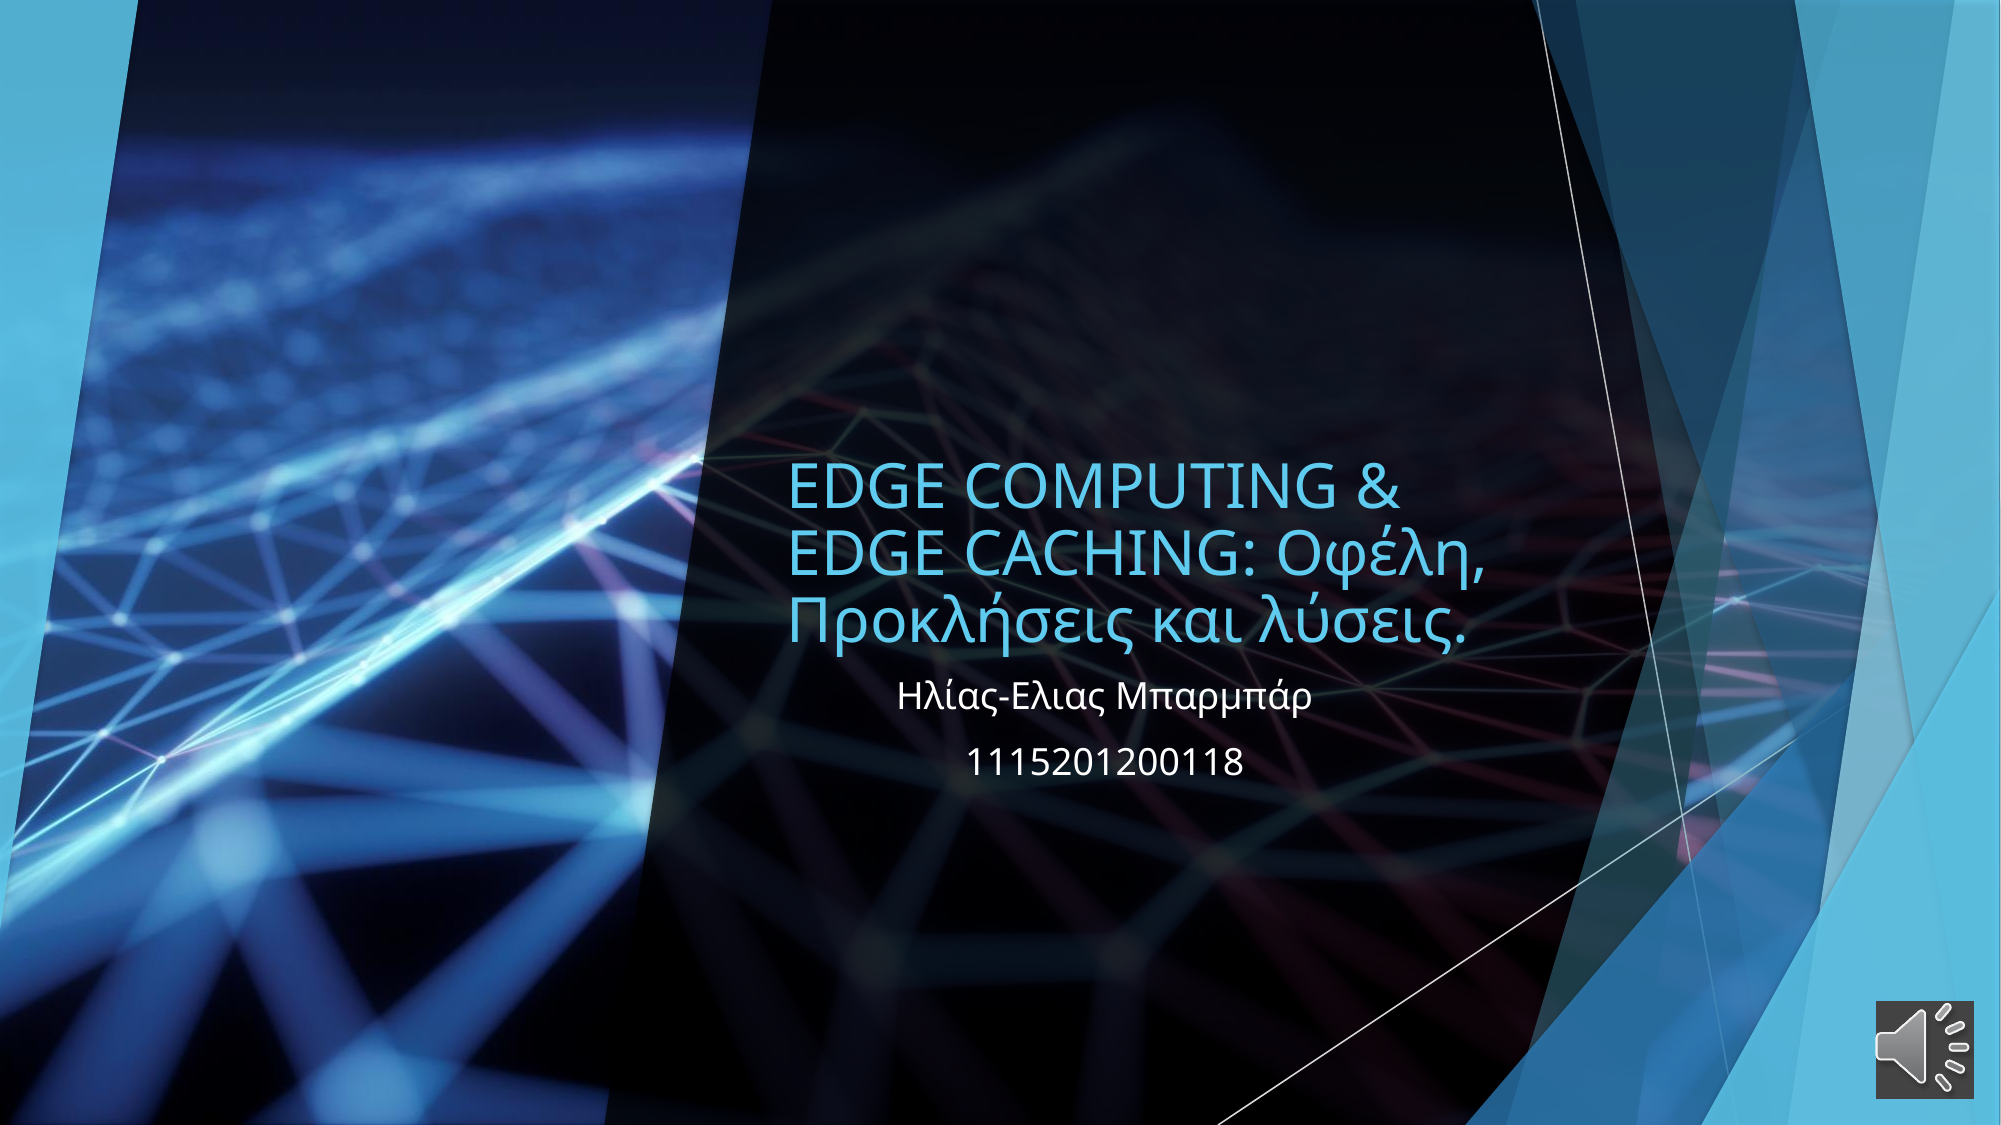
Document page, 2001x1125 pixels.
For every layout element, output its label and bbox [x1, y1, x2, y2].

text_box [1217, 603, 2000, 1125]
picture [0, 0, 1536, 1125]
picture [1738, 0, 2000, 603]
text_box [1536, 0, 1738, 602]
picture [1874, 999, 1976, 1101]
